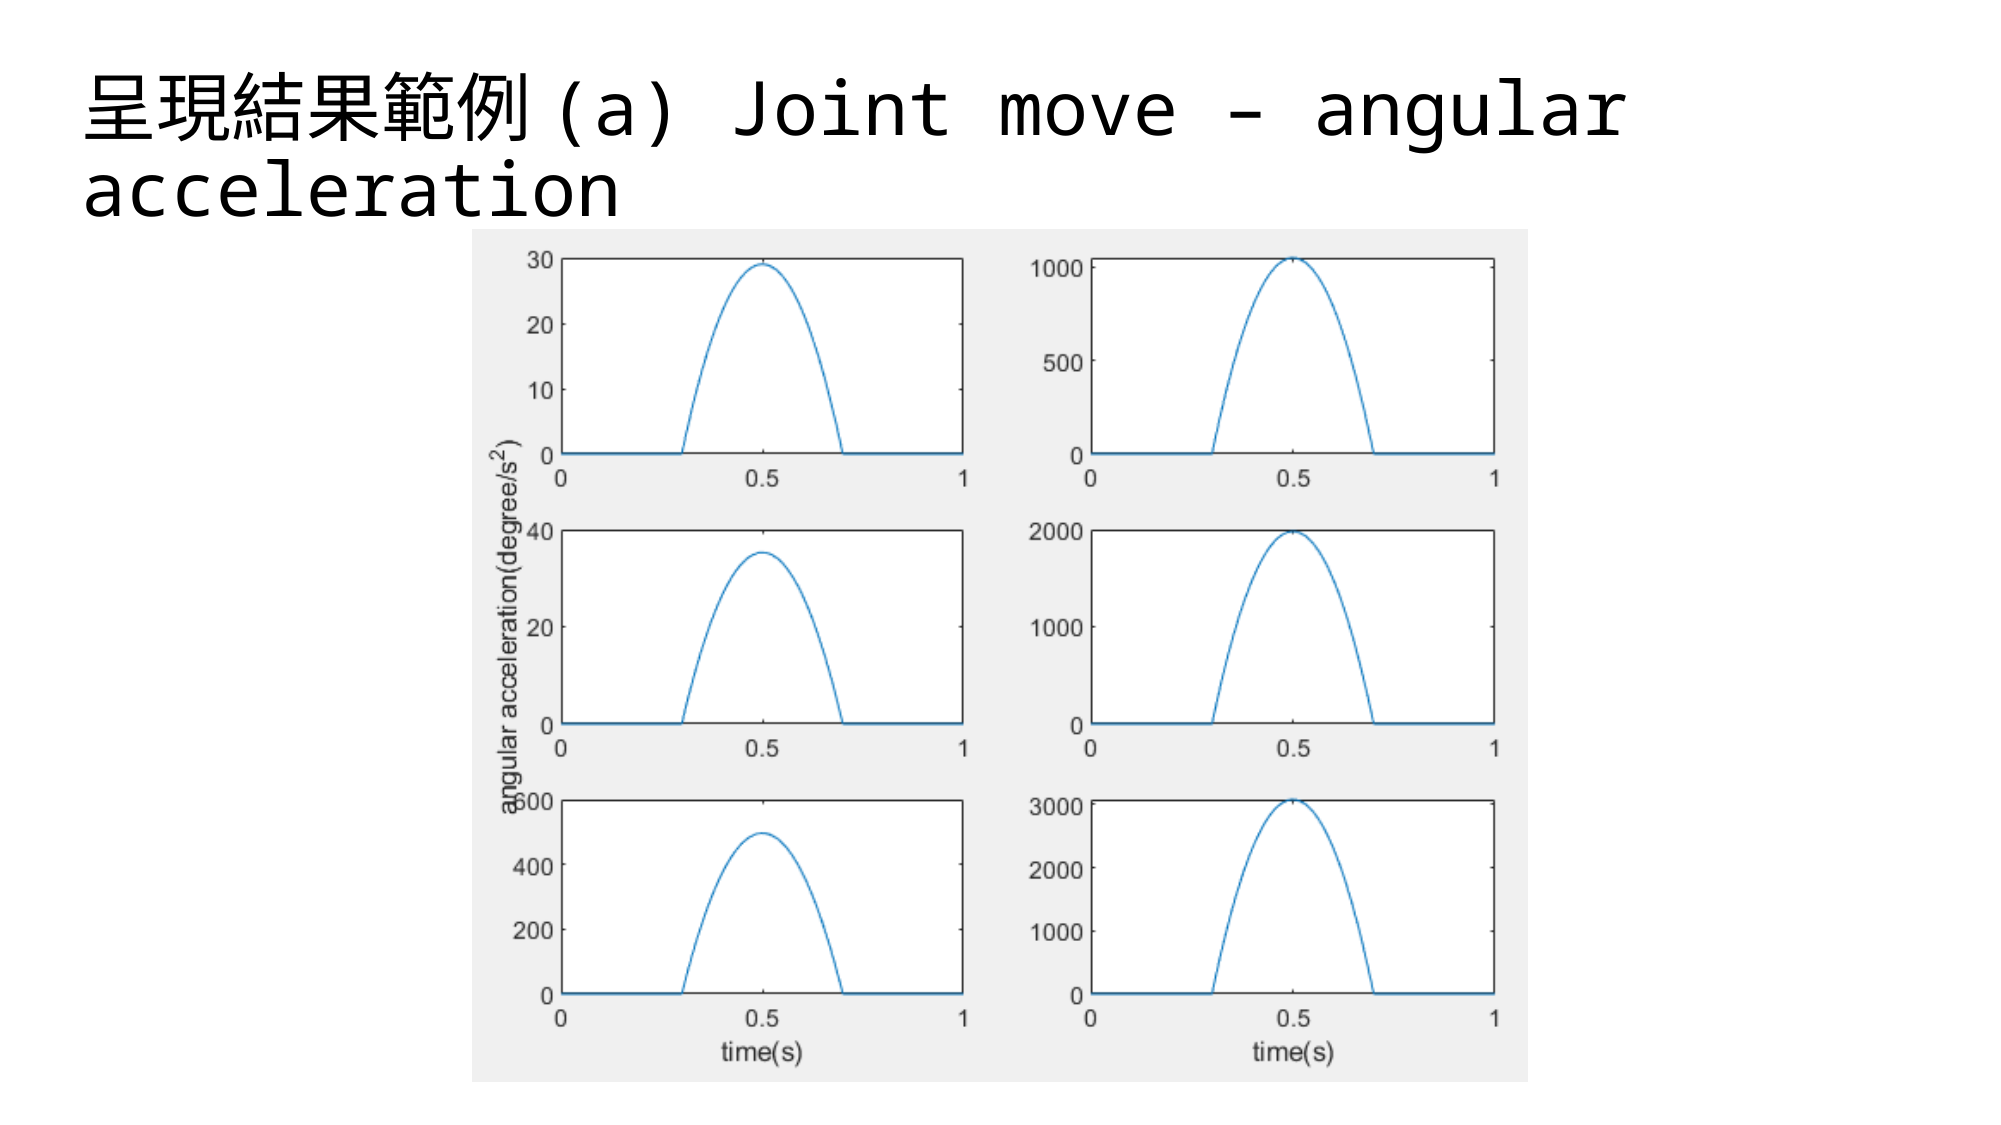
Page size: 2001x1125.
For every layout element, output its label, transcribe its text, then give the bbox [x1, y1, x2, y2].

title 呈現結果範例(a) Joint move – angular acceleration [66, 43, 2000, 261]
picture [472, 229, 1528, 1082]
